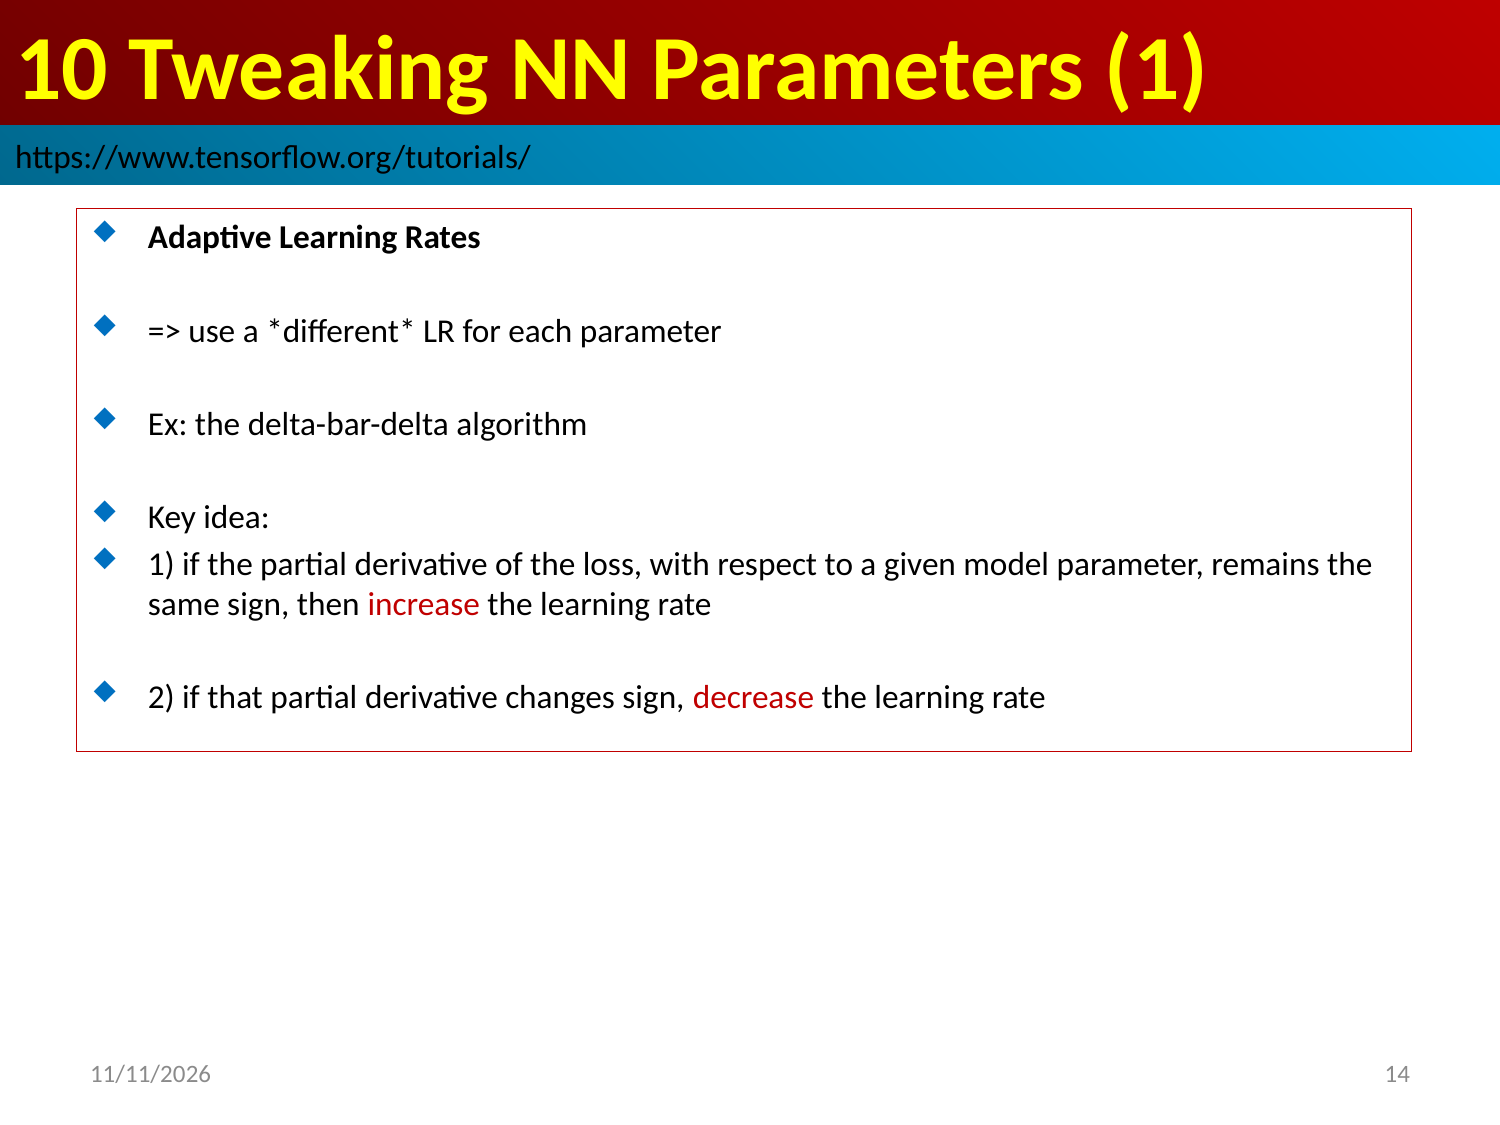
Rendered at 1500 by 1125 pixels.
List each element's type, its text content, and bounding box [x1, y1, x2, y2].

text_box https://www.tensorflow.org/tutorials/ [0, 125, 1500, 185]
slide_number 14 [1074, 1042, 1425, 1103]
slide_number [75, 1042, 425, 1103]
title 10 Tweaking NN Parameters (1) [0, 0, 1500, 125]
subtitle Adaptive Learning Rates => use a *different* LR for each parameter Ex: the delta-bar-delta algorithm Key idea: 1) if the partial derivative of the loss, with respect to a given model parameter, remains the same sign, then increase the learning rate 2) if that partial derivative changes sign, decrease the learning rate [76, 208, 1412, 752]
